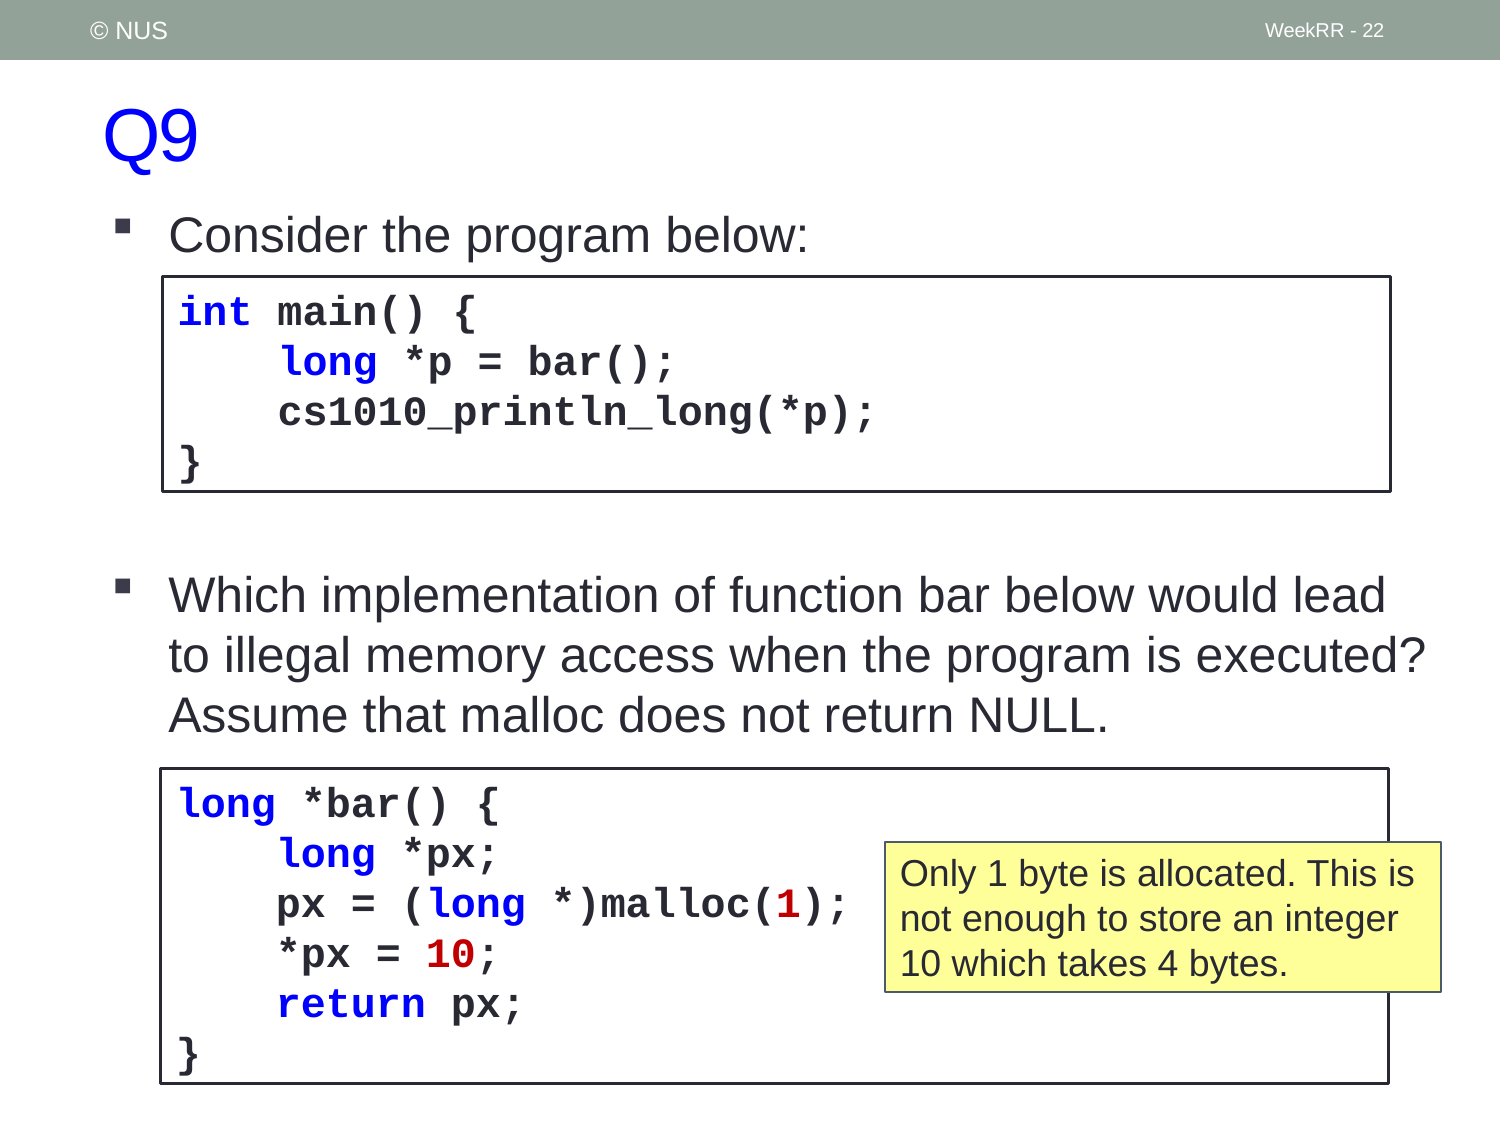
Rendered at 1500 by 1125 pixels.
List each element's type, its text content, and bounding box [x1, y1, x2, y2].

list Consider the program below: Which implementation of function bar below would lead to illegal memory access when the program is executed? Assume that malloc does not return NULL. [96, 200, 1457, 1122]
slide_number © NUS [75, 3, 550, 57]
slide_number WeekRR - 22 [1250, 3, 1425, 57]
title Q9 [87, 62, 1463, 200]
text_box int main() { long *p = bar(); cs1010_println_long(*p); } [160, 274, 1393, 494]
text_box Only 1 byte is allocated. This is not enough to store an integer 10 which takes 4 bytes. [883, 840, 1443, 994]
text_box long *bar() { long *px; px = (long *)malloc(1); *px = 10; return px; } [159, 766, 1391, 1085]
